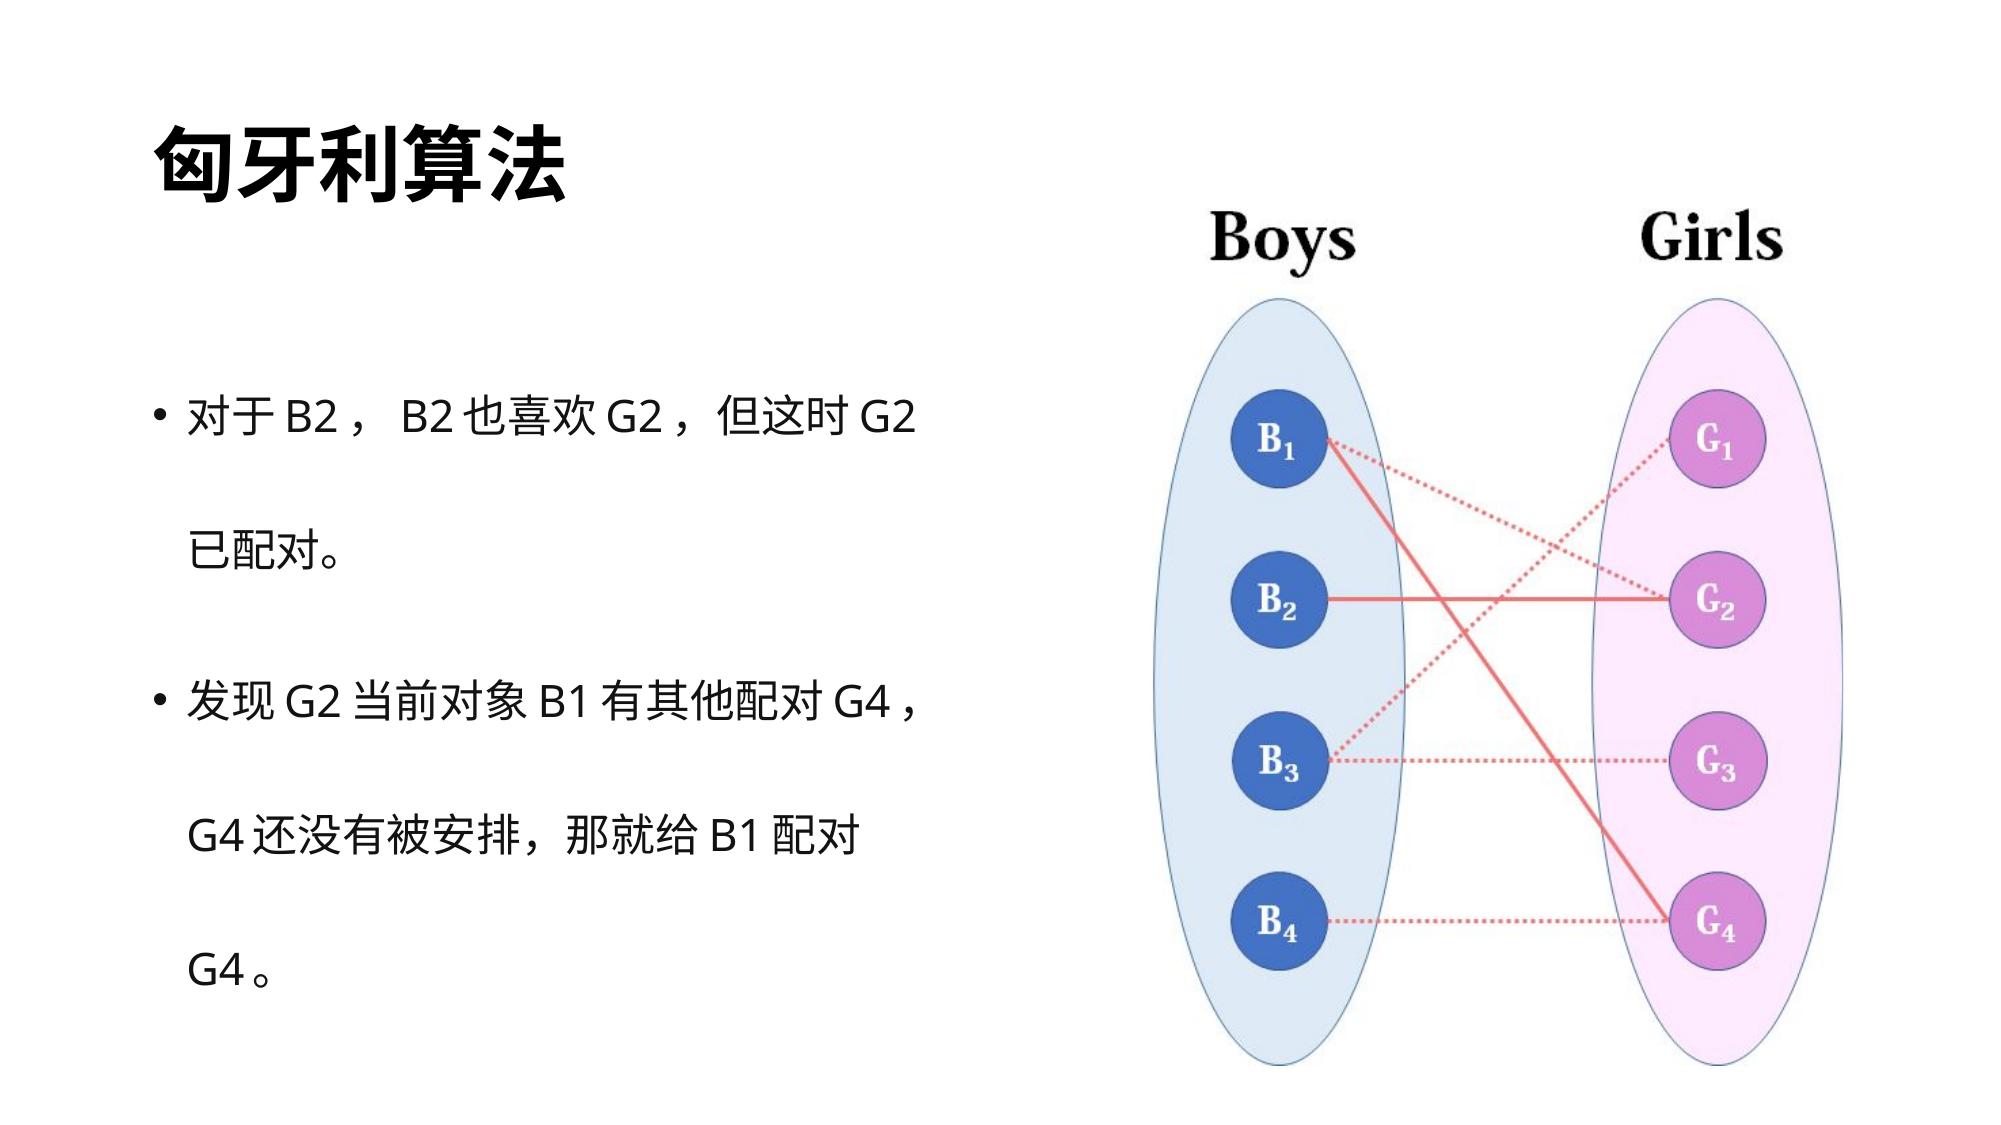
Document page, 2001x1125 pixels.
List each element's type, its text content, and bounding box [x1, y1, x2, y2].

title 匈牙利算法 [137, 59, 1863, 278]
picture [1125, 176, 1844, 1066]
list 对于B2，B2也喜欢G2，但这时G2已配对。 发现G2当前对象B1有其他配对G4，G4还没有被安排，那就给B1配对G4。 [137, 299, 965, 1007]
